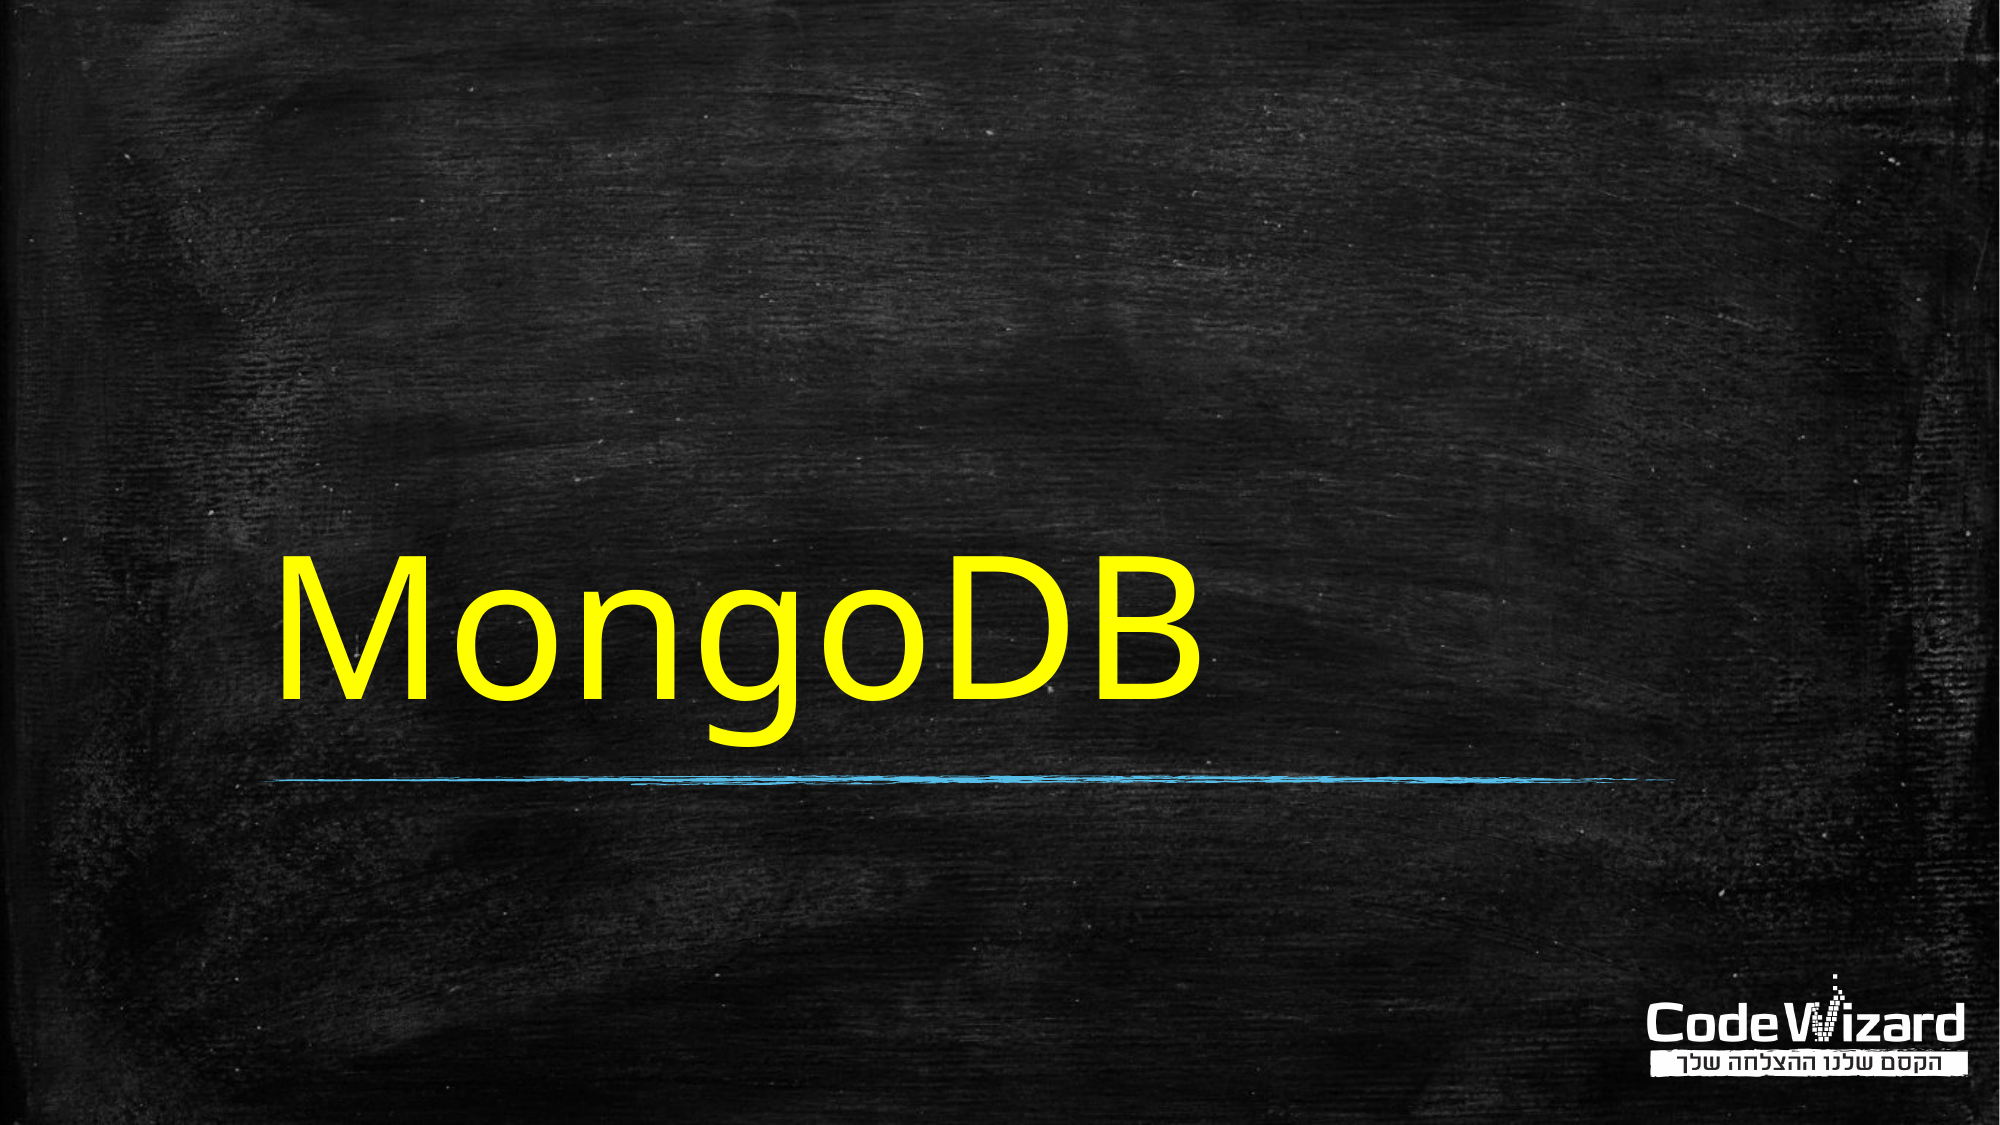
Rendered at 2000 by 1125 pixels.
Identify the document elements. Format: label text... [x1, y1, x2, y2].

title MongoDB [249, 503, 1750, 750]
picture [1637, 965, 1980, 1083]
